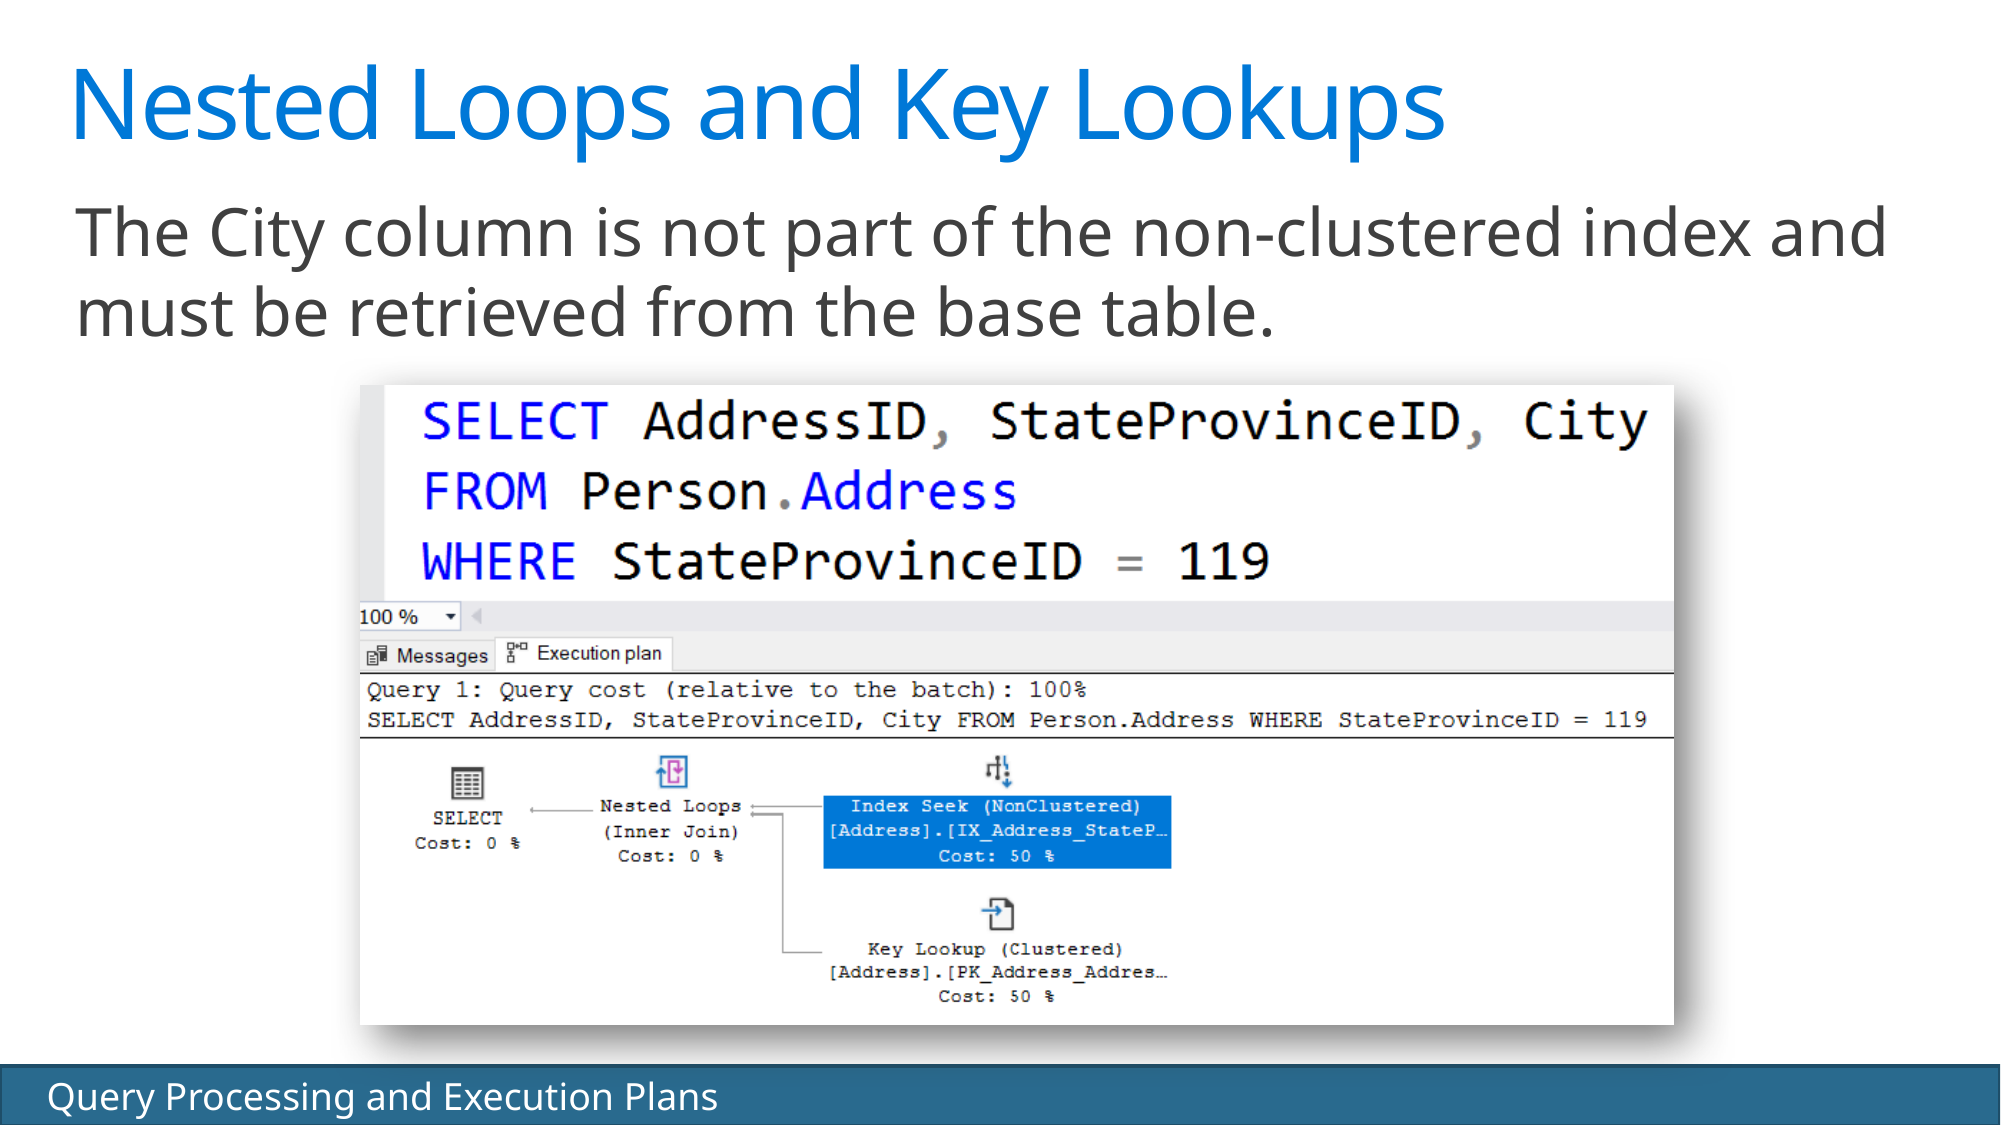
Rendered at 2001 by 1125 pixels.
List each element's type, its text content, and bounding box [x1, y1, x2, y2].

picture [360, 385, 1674, 1026]
text_box Nested Loops and Key Lookups [43, 40, 1956, 188]
list The City column is not part of the non-clustered index and must be retrieved from the base table. [59, 188, 1940, 359]
